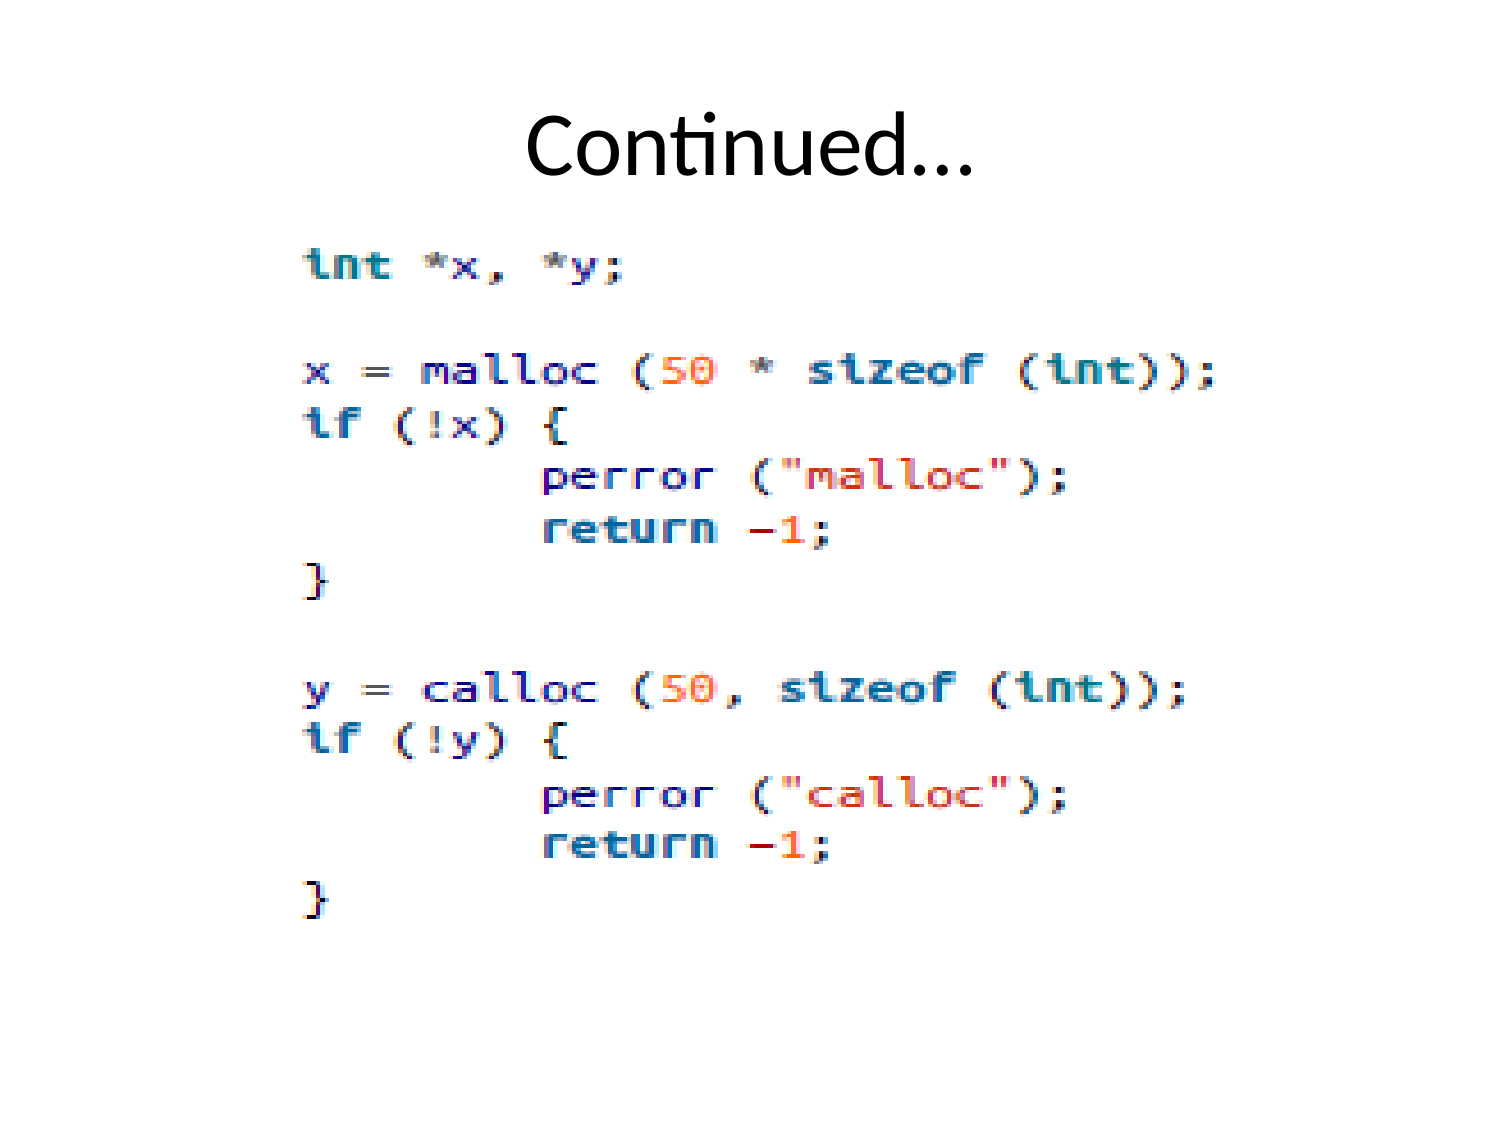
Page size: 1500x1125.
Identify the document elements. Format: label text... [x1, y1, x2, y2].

picture [147, 207, 1235, 953]
title Continued… [75, 45, 1425, 233]
